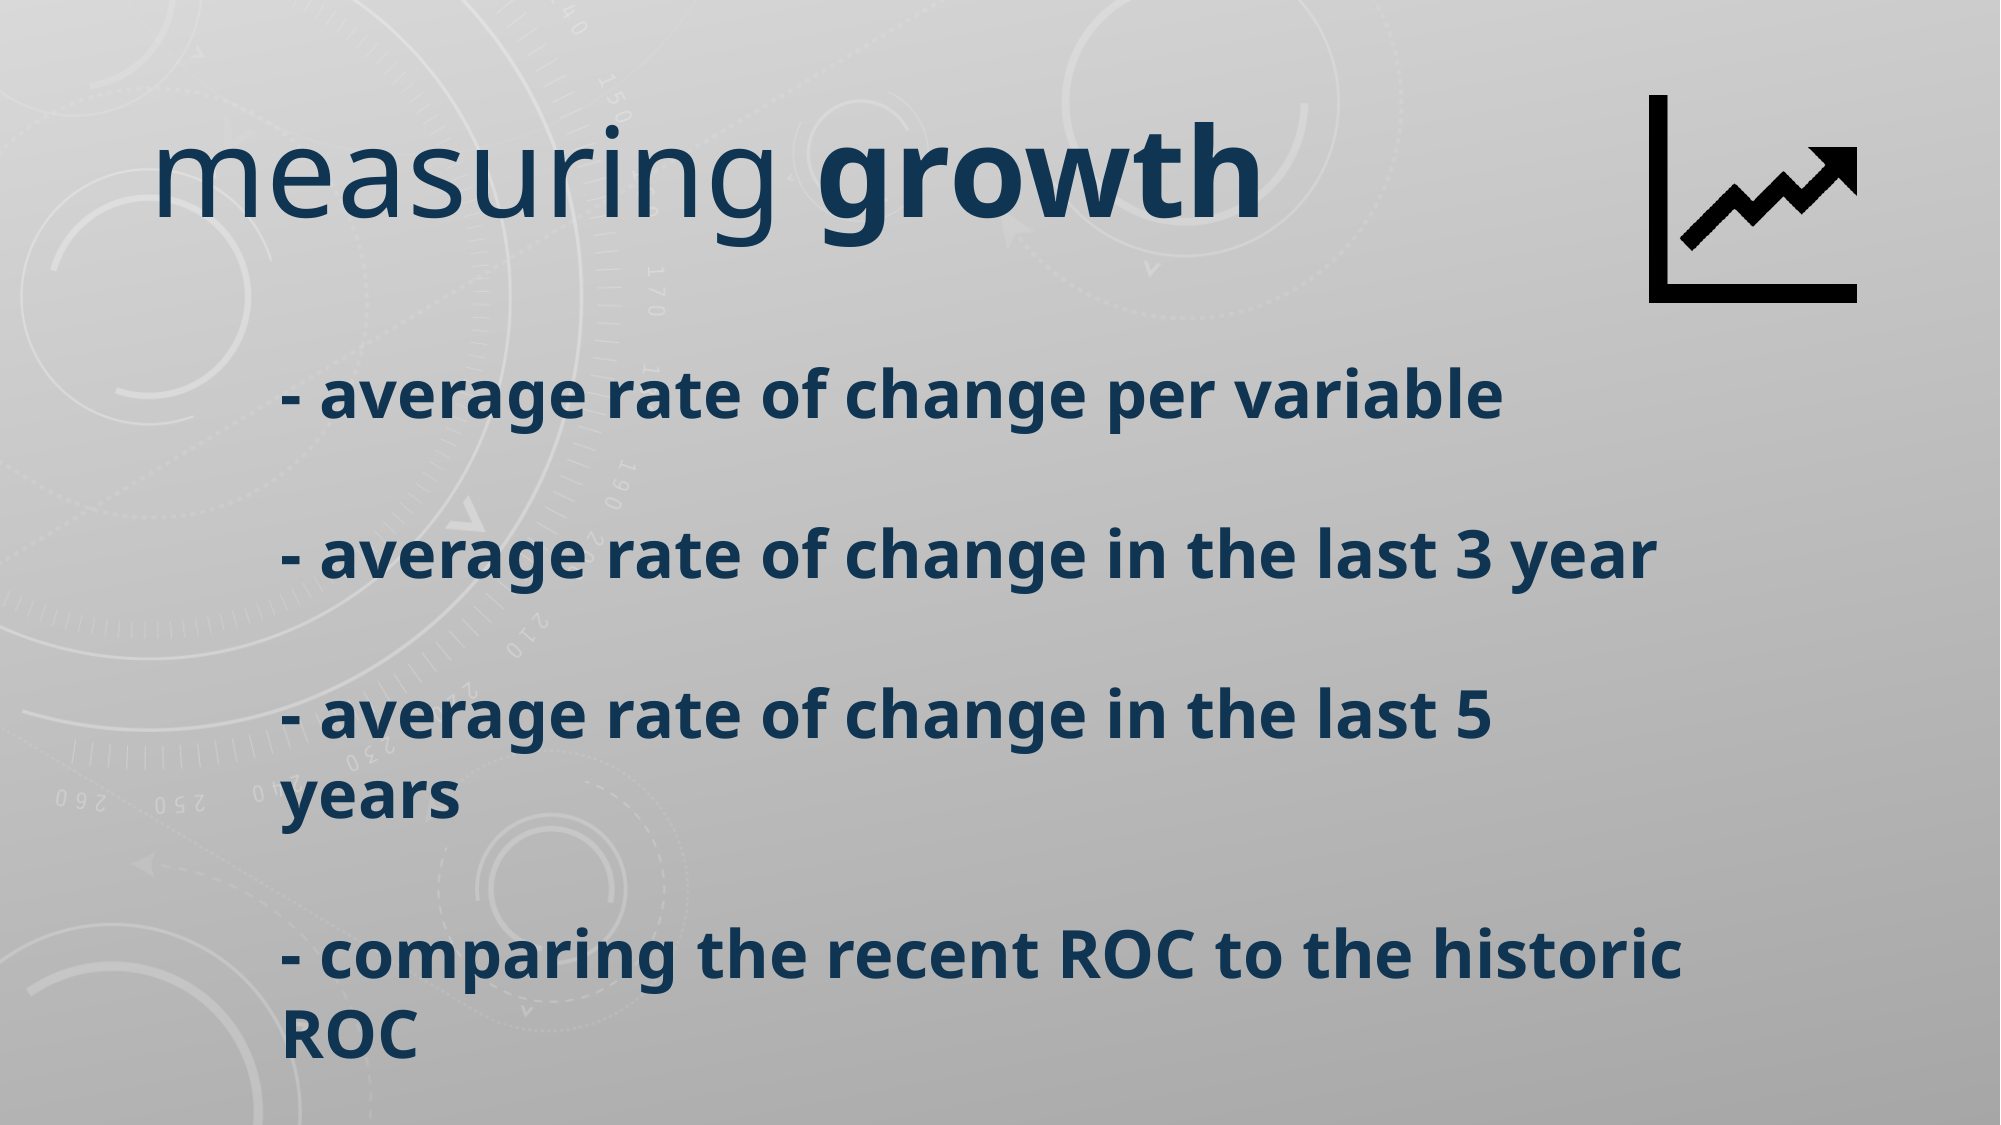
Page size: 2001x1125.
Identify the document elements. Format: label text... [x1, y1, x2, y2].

text_box - average rate of change per variable - average rate of change in the last 3 year - average rate of change in the last 5 years - comparing the recent ROC to the historic ROC [265, 344, 1708, 1125]
picture [0, 0, 2000, 1125]
text_box measuring growth [135, 85, 1600, 250]
